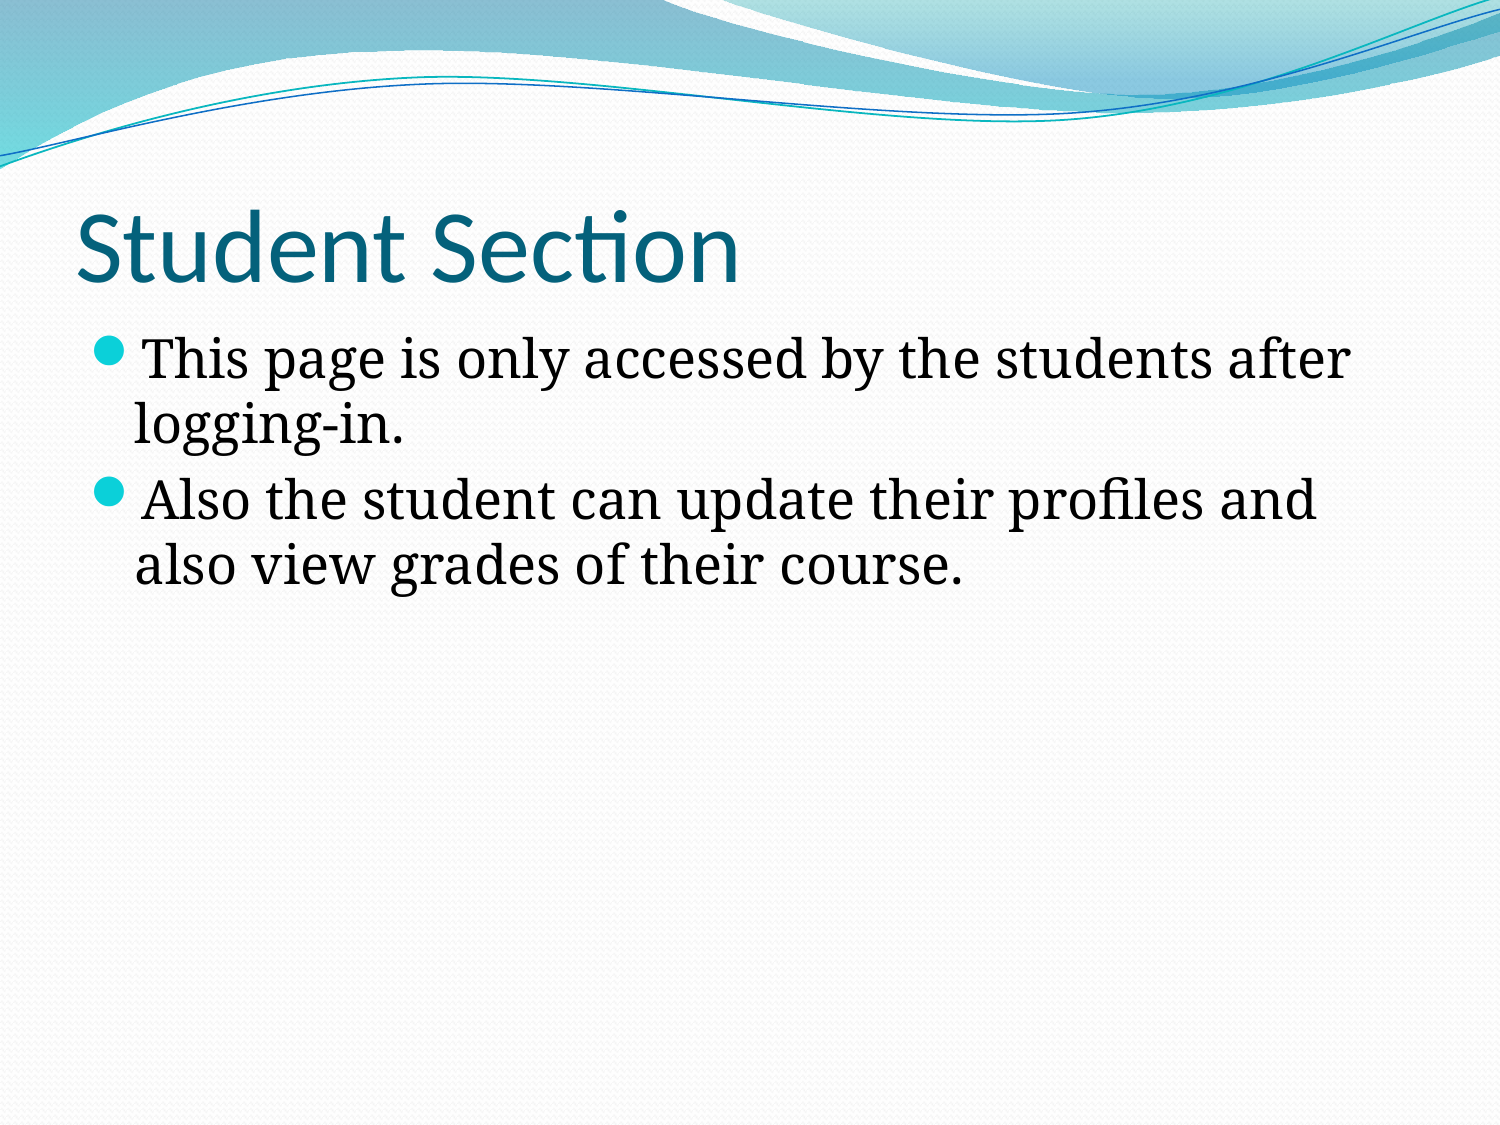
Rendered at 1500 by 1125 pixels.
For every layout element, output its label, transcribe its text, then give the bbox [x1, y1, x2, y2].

title Student Section [75, 115, 1425, 303]
list This page is only accessed by the students after logging-in. Also the student can update their profiles and also view grades of their course. [75, 317, 1425, 1038]
